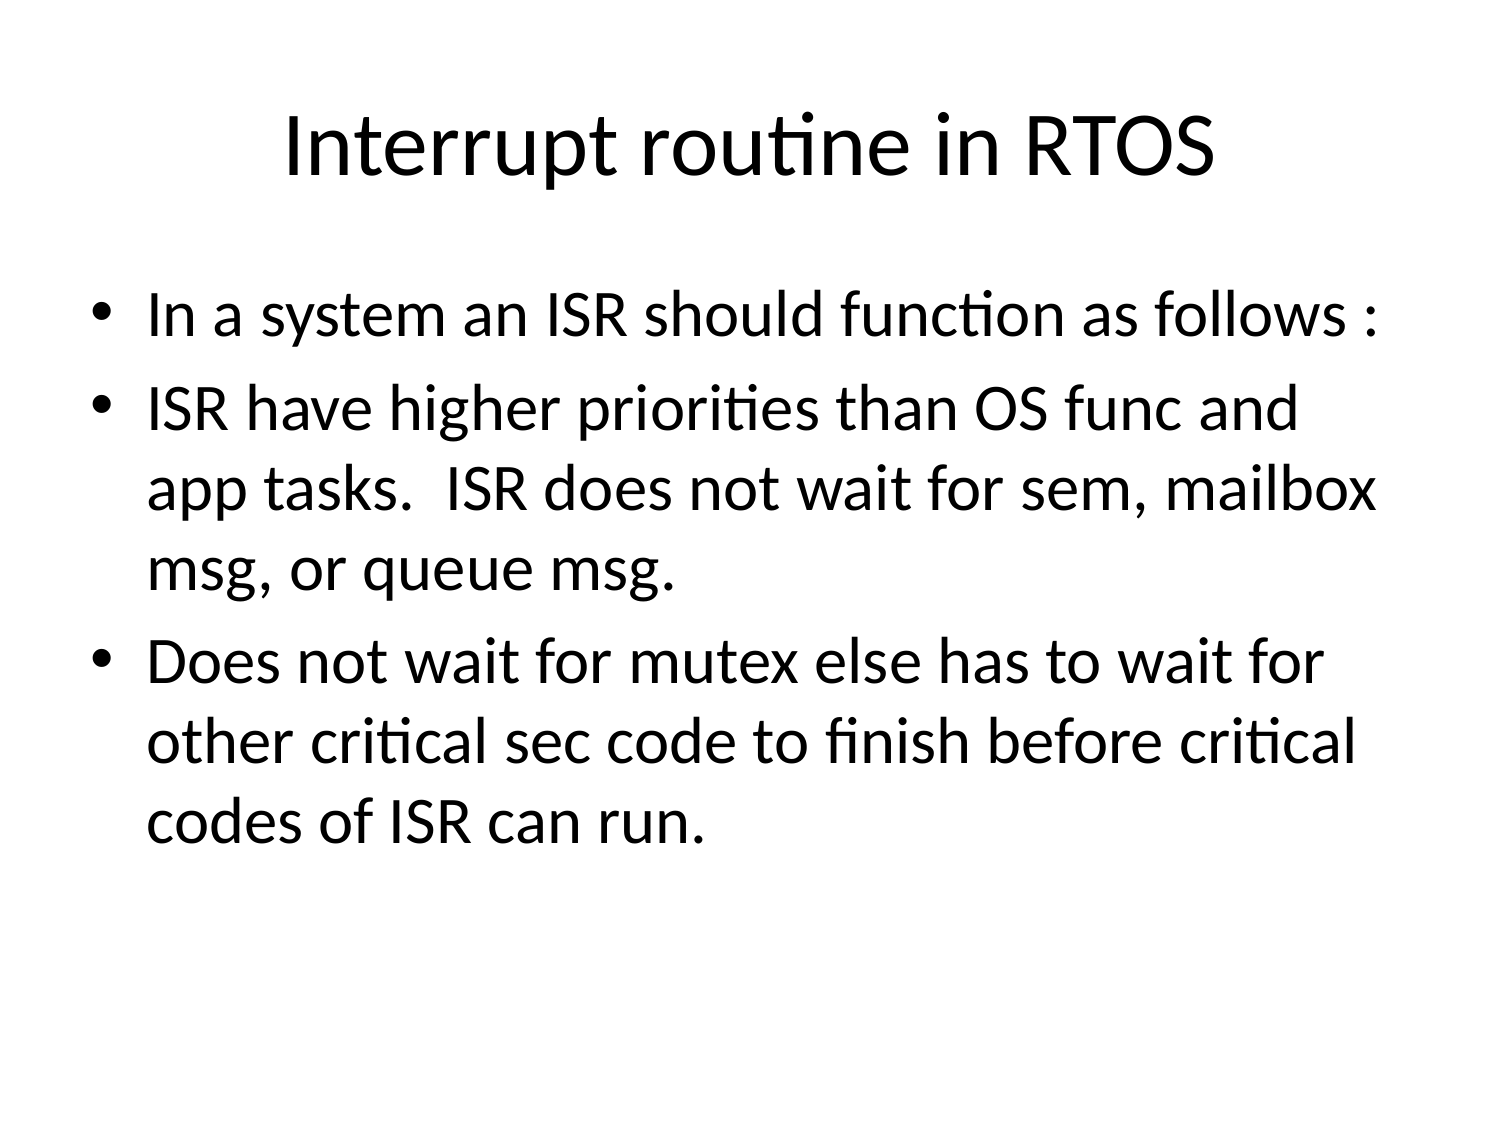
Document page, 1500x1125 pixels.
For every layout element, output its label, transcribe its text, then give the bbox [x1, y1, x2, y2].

title Interrupt routine in RTOS [75, 45, 1425, 233]
list In a system an ISR should function as follows : ISR have higher priorities than OS func and app tasks. ISR does not wait for sem, mailbox msg, or queue msg. Does not wait for mutex else has to wait for other critical sec code to finish before critical codes of ISR can run. [75, 262, 1425, 1005]
